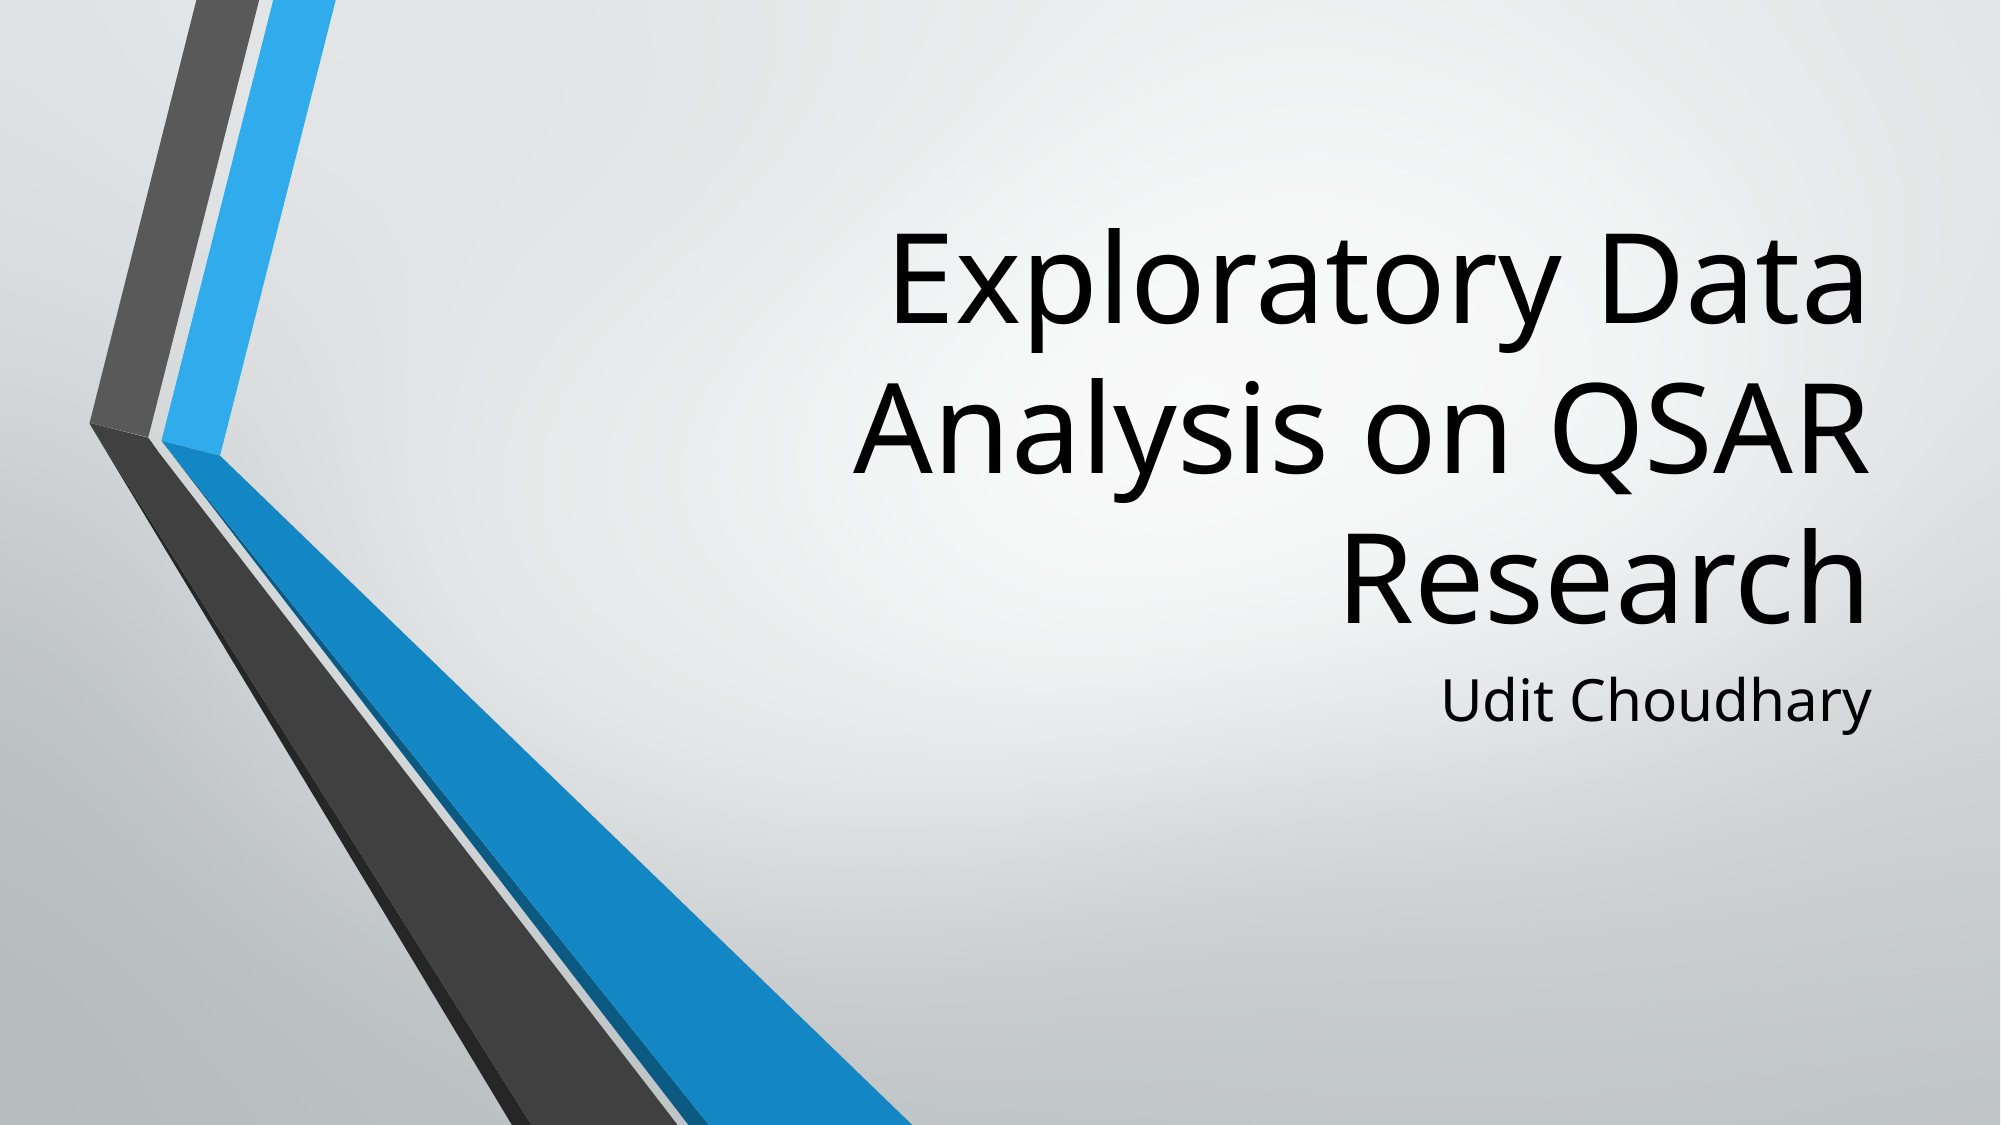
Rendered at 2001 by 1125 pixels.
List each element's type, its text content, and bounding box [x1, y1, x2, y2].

title Exploratory Data Analysis on QSAR Research [480, 226, 1887, 656]
subtitle Udit Choudhary [740, 655, 1887, 884]
